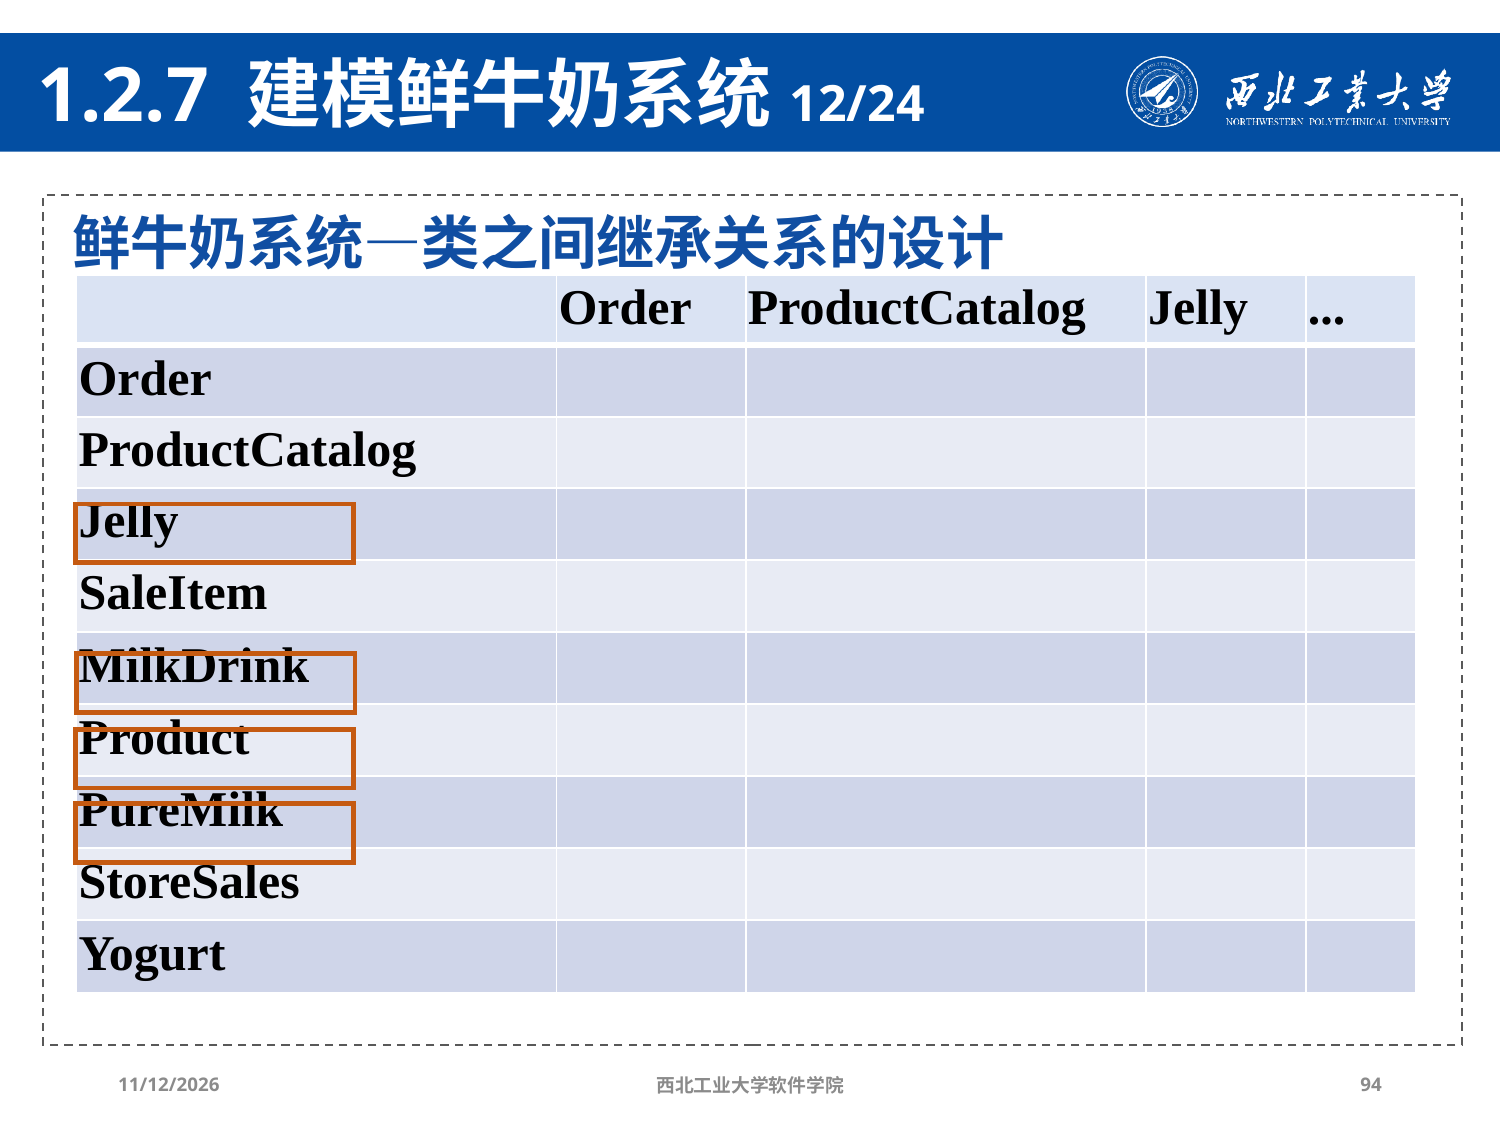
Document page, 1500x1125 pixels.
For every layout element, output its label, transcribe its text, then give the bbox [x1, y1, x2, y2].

text_box [74, 728, 355, 789]
table_cell [747, 561, 1145, 631]
table_header Jelly [1147, 276, 1305, 342]
title 1.2.7 建模鲜牛奶系统12/24 [22, 43, 1089, 152]
table_cell Order [77, 348, 556, 416]
table_cell [1307, 489, 1415, 559]
table_cell StoreSales [77, 849, 556, 919]
text_box [0, 32, 1500, 153]
table_cell [1147, 921, 1305, 992]
table_cell [557, 921, 745, 992]
table_header ProductCatalog [747, 276, 1145, 342]
table_cell Product [77, 705, 556, 775]
table_cell [747, 921, 1145, 992]
table_cell [1147, 489, 1305, 559]
table_cell [1147, 561, 1305, 631]
text_box 鲜牛奶系统—类之间继承关系的设计 [57, 188, 1371, 195]
table_cell [747, 777, 1145, 847]
table_cell Yogurt [77, 921, 556, 992]
table_cell [1307, 418, 1415, 487]
text_box [42, 194, 1463, 1046]
table_header Order [557, 276, 745, 342]
picture [1126, 56, 1198, 128]
table_cell [1307, 633, 1415, 703]
table_cell [747, 489, 1145, 559]
text_box [74, 503, 355, 563]
table_cell Jelly [77, 489, 556, 559]
table_cell [1147, 418, 1305, 487]
table_cell [557, 561, 745, 631]
slide_number 94 [1059, 1055, 1397, 1116]
footer 西北工业大学软件学院 [496, 1055, 1004, 1116]
table_cell [1147, 705, 1305, 775]
text_box [76, 653, 356, 713]
table_cell [1307, 777, 1415, 847]
table_cell MilkDrink [77, 633, 556, 703]
text_box [74, 803, 355, 863]
table_cell PureMilk [77, 777, 556, 847]
table_cell [1307, 348, 1415, 416]
table_cell [1307, 849, 1415, 919]
table_cell [1147, 348, 1305, 416]
table_cell [747, 633, 1145, 703]
table_cell [557, 849, 745, 919]
table_cell [1307, 705, 1415, 775]
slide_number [103, 1055, 441, 1116]
table_cell [557, 418, 745, 487]
table_cell ProductCatalog [77, 418, 556, 487]
table_cell [747, 348, 1145, 416]
table_cell [557, 705, 745, 775]
table_cell [557, 777, 745, 847]
table_cell [557, 348, 745, 416]
table_cell [747, 705, 1145, 775]
table_cell [1147, 777, 1305, 847]
table_cell [1307, 921, 1415, 992]
table_cell [557, 489, 745, 559]
table_cell [1307, 561, 1415, 631]
table_cell [557, 633, 745, 703]
table_header ... [1307, 276, 1415, 342]
table_cell SaleItem [77, 561, 556, 631]
table_header [77, 276, 556, 342]
picture [1226, 68, 1451, 125]
table_cell [1147, 849, 1305, 919]
table_cell [747, 418, 1145, 487]
table_cell [747, 849, 1145, 919]
table_cell [1147, 633, 1305, 703]
